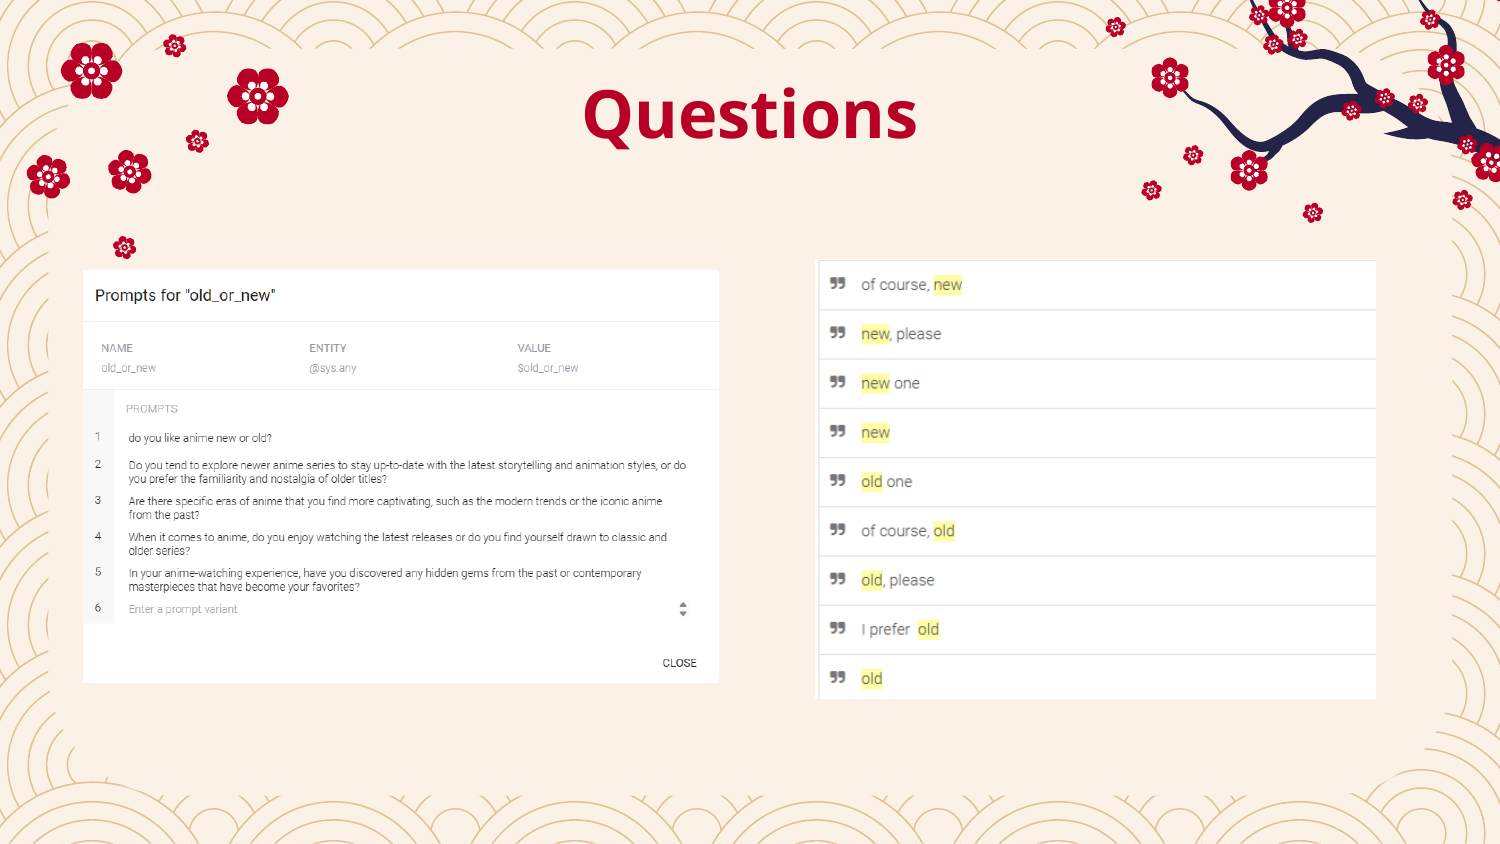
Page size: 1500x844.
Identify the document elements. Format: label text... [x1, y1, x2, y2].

picture [815, 259, 1377, 699]
picture [83, 270, 720, 683]
title Questions [303, 71, 1100, 166]
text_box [18, 29, 299, 264]
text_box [1105, 0, 1500, 247]
